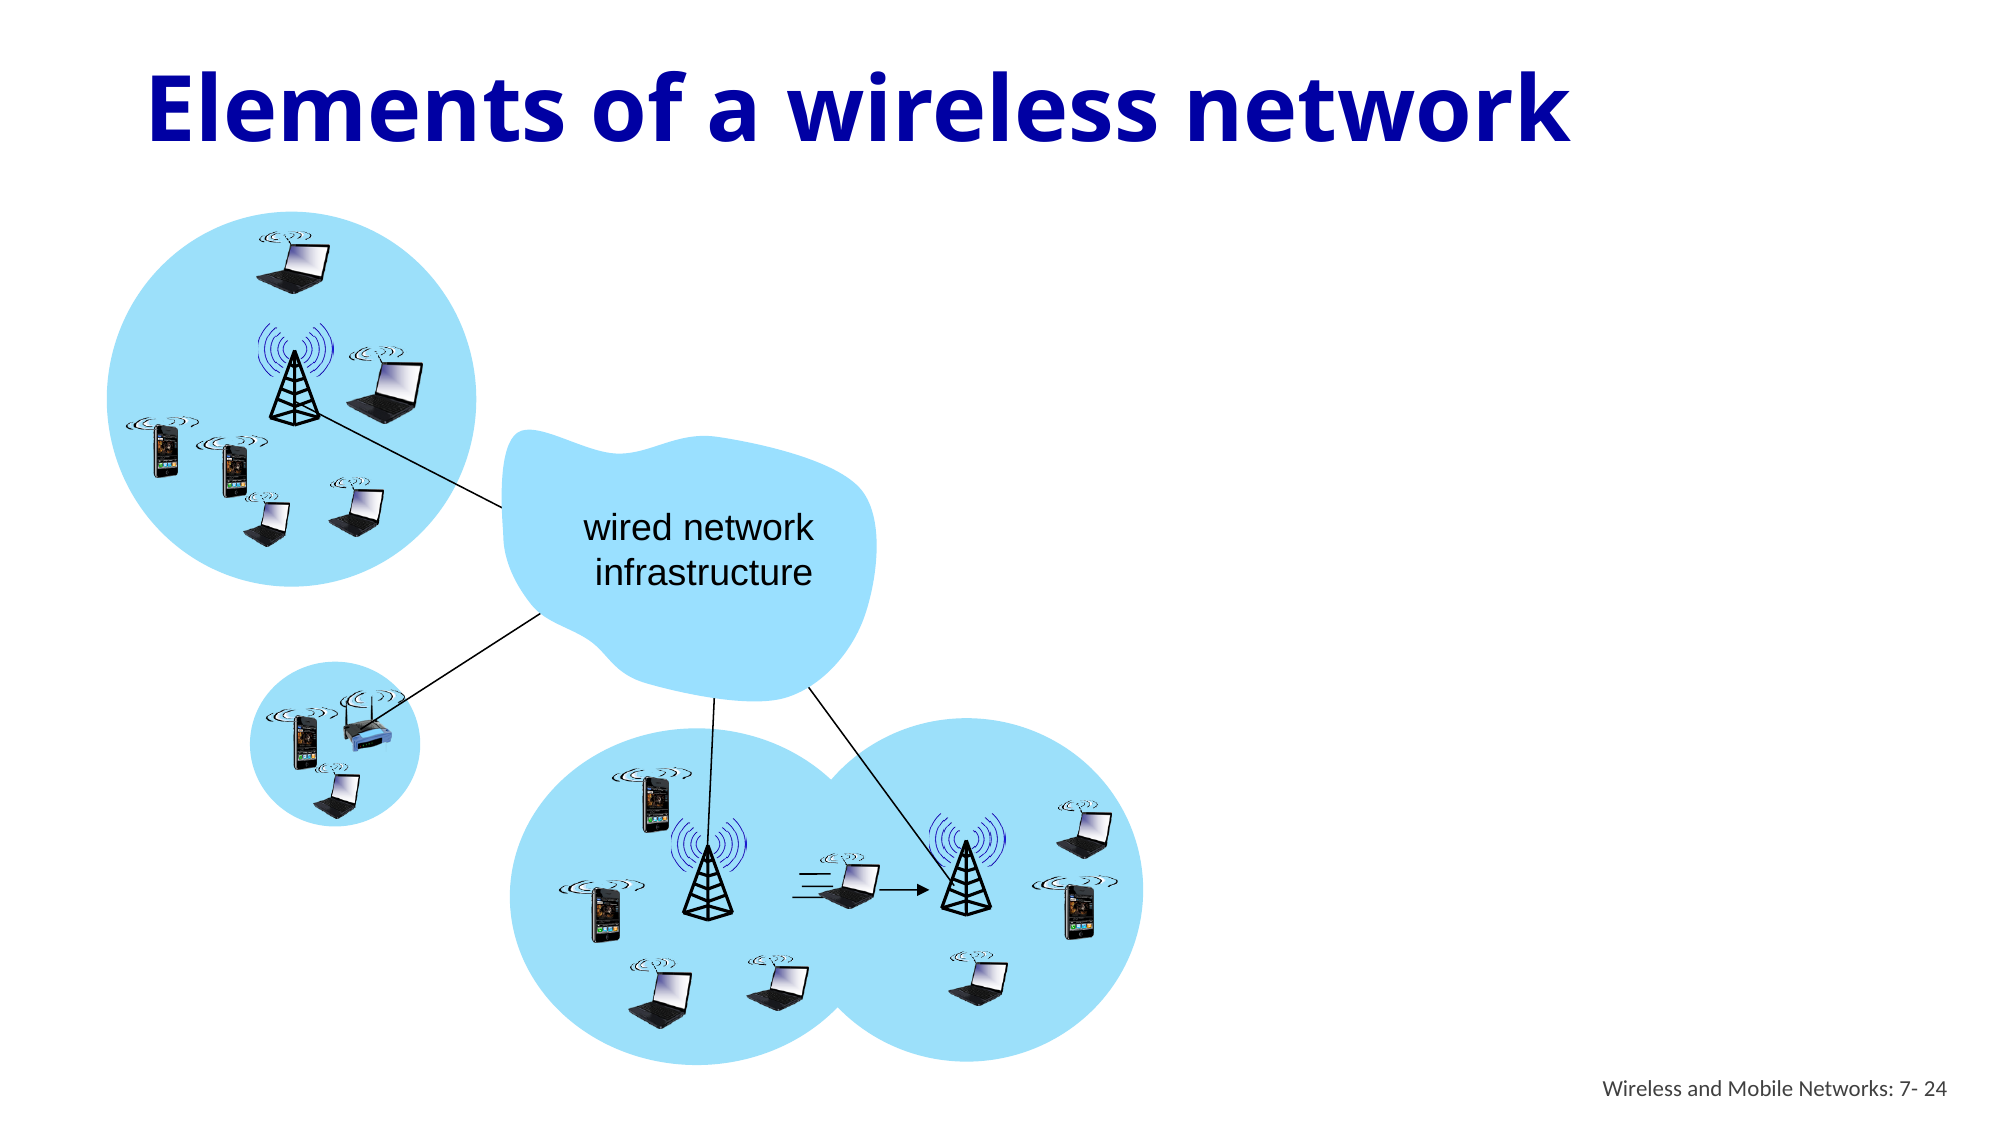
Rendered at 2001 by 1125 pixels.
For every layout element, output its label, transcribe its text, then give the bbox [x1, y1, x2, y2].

title Elements of a wireless network [129, 38, 1855, 186]
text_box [746, 953, 809, 1011]
slide_number Wireless and Mobile Networks: 7- 24 [1512, 1056, 1963, 1117]
text_box [880, 883, 929, 897]
text_box [106, 211, 477, 587]
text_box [256, 229, 330, 294]
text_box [818, 851, 880, 909]
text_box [265, 706, 339, 770]
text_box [628, 956, 692, 1029]
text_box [243, 490, 290, 547]
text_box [339, 688, 405, 752]
text_box [509, 728, 884, 1066]
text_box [328, 476, 384, 537]
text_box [498, 419, 886, 709]
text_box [671, 818, 747, 920]
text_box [124, 415, 199, 478]
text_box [929, 813, 1006, 916]
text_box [195, 434, 268, 498]
text_box [831, 718, 1144, 1062]
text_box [346, 344, 423, 424]
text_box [1056, 798, 1112, 859]
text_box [258, 323, 334, 425]
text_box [611, 766, 692, 833]
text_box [948, 949, 1008, 1006]
text_box [249, 661, 421, 827]
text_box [1031, 874, 1118, 940]
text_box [558, 878, 645, 943]
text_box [313, 761, 360, 819]
